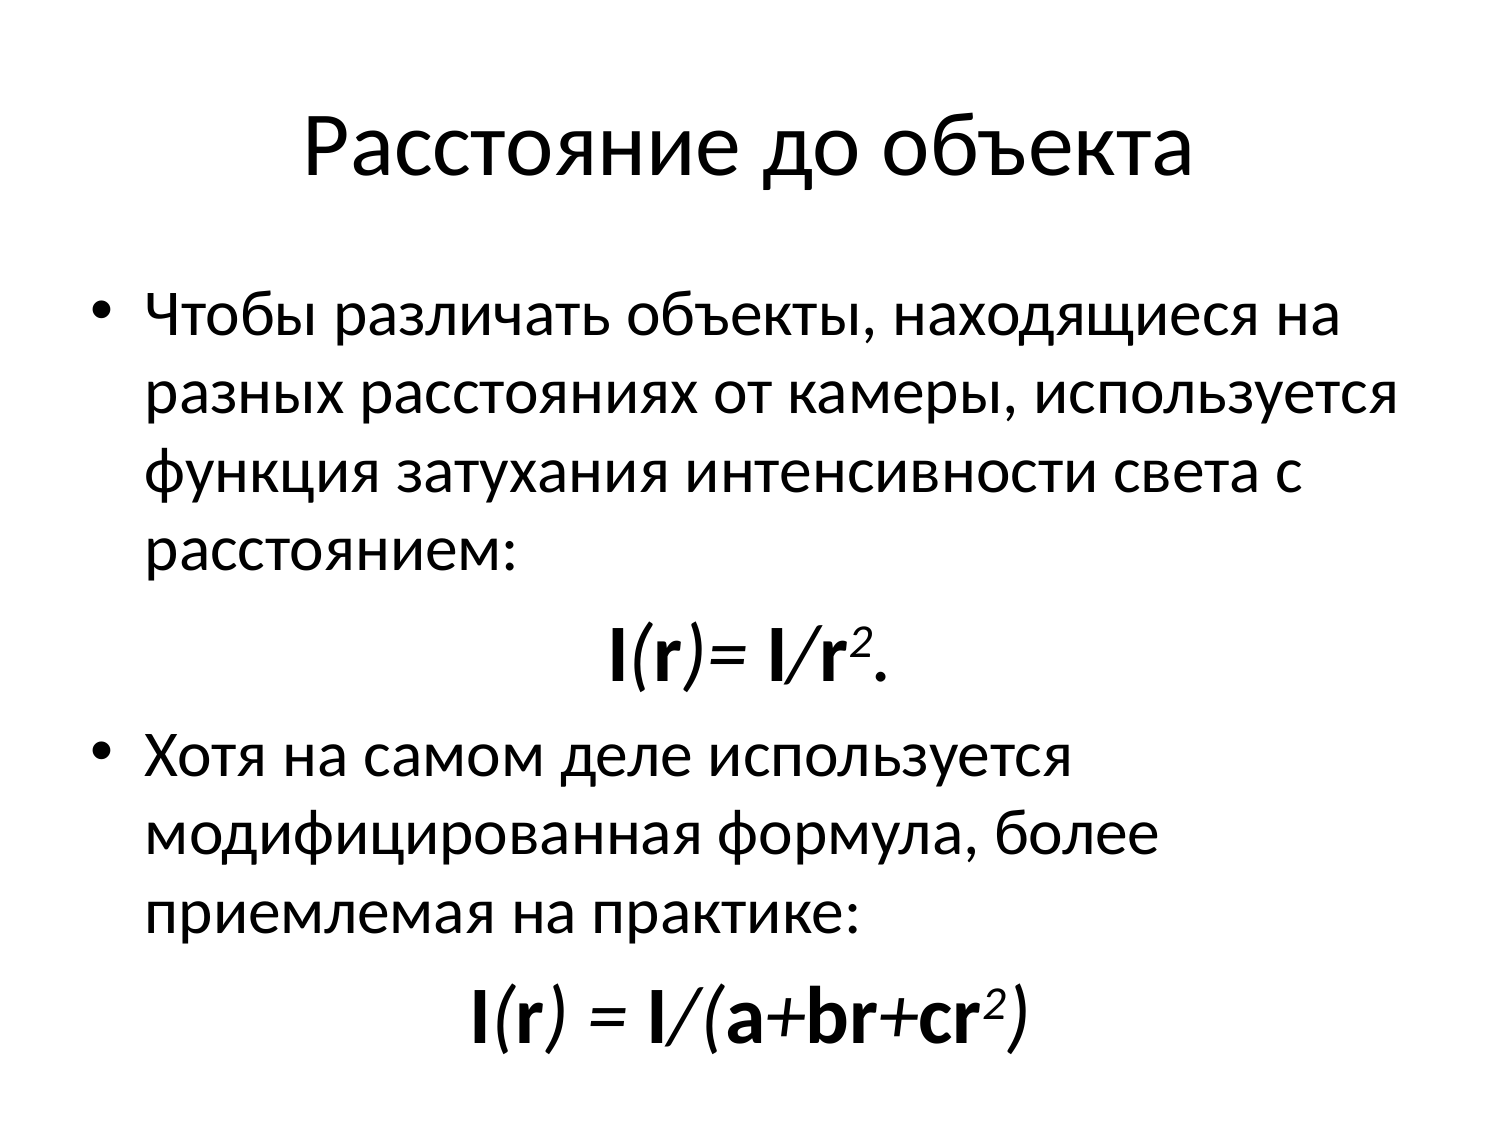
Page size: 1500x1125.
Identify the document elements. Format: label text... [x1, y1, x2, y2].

title Расстояние до объекта [75, 45, 1425, 233]
list Чтобы различать объекты, находящиеся на разных расстояниях от камеры, используется функция затухания интенсивности света с расстоянием: I(r)= I/r2. Хотя на самом деле используется модифицированная формула, более приемлемая на практике: I(r) = I/(a+br+cr2) [75, 262, 1425, 1071]
